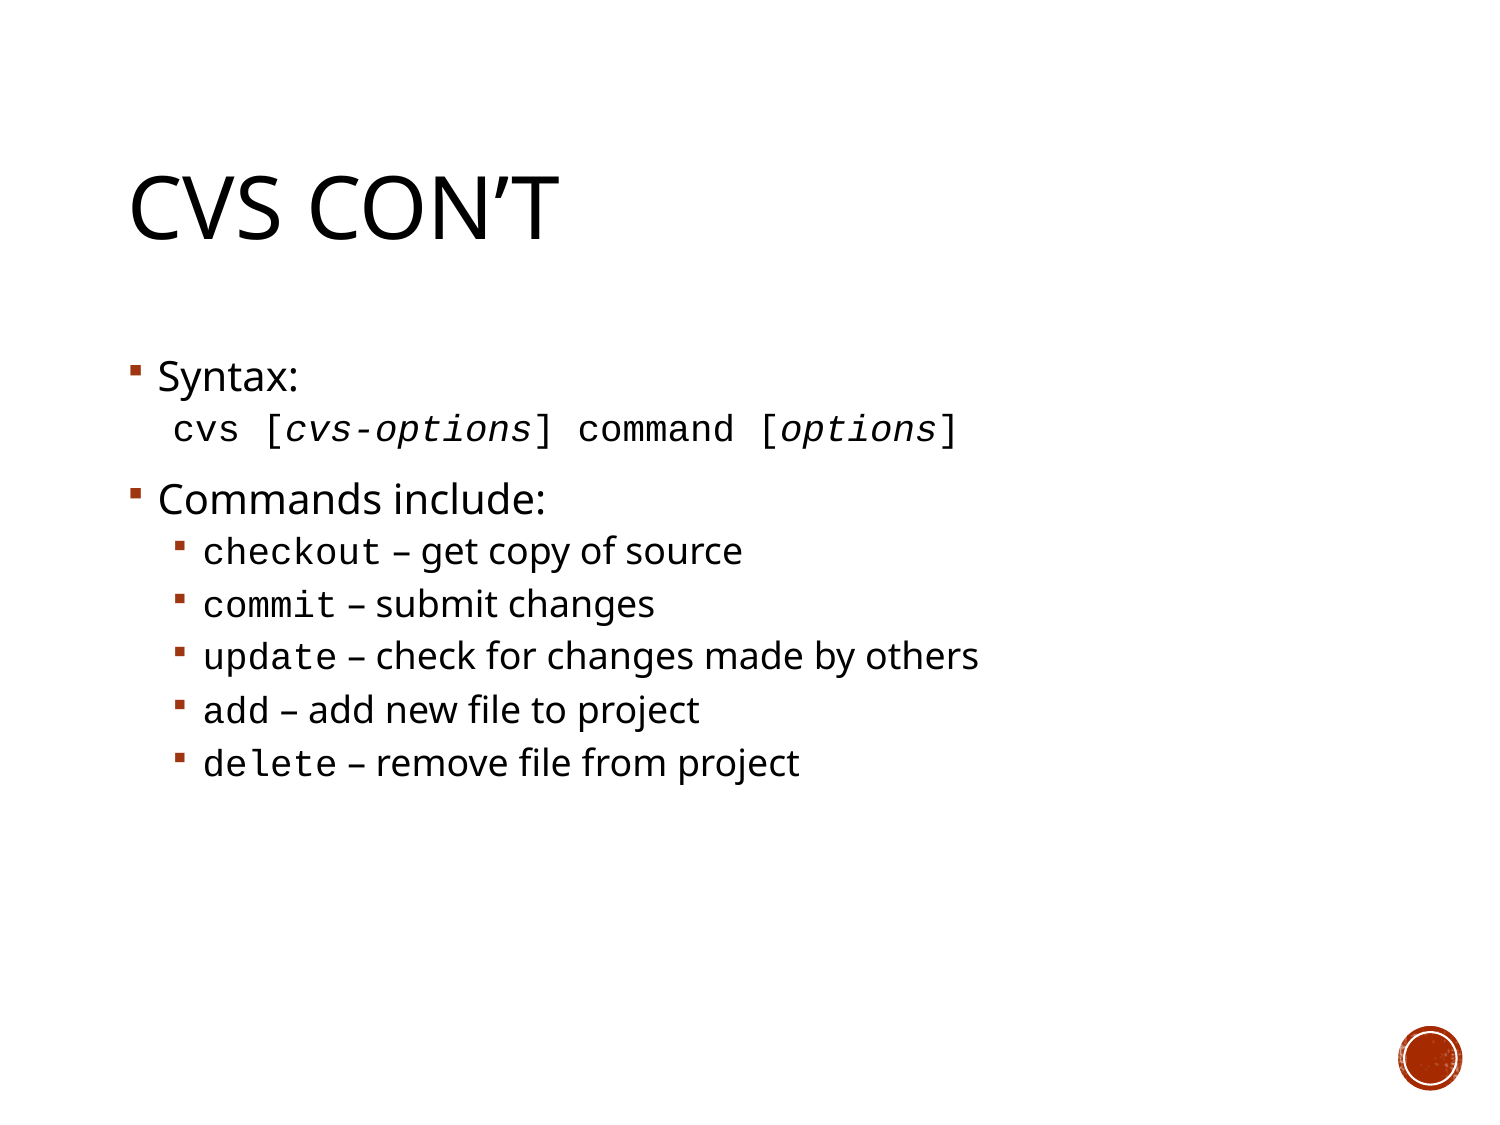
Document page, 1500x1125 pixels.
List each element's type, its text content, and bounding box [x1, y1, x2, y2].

title CVS con’t [112, 79, 1388, 344]
list Syntax: cvs [cvs-options] command [options] Commands include: checkout – get copy of source commit – submit changes update – check for changes made by others add – add new file to project delete – remove file from project [112, 348, 1388, 1013]
